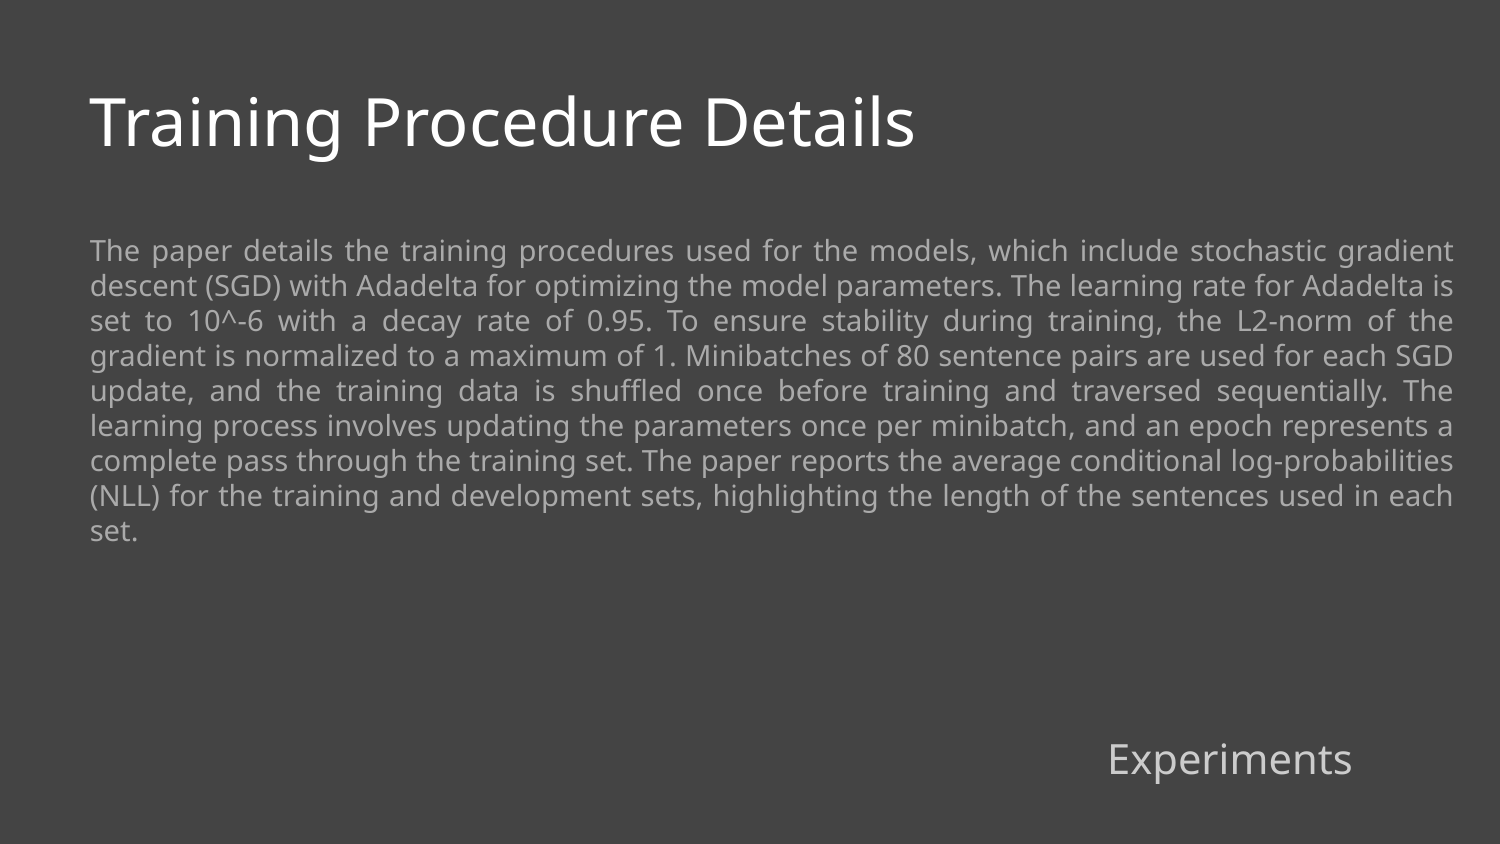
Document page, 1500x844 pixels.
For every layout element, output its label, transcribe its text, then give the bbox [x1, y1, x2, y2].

text_box Experiments [929, 719, 1500, 795]
text_box Training Procedure Details [74, 44, 1425, 195]
text_box The paper details the training procedures used for the models, which include stochastic gradient descent (SGD) with Adadelta for optimizing the model parameters. The learning rate for Adadelta is set to 10^-6 with a decay rate of 0.95. To ensure stability during training, the L2-norm of the gradient is normalized to a maximum of 1. Minibatches of 80 sentence pairs are used for each SGD update, and the training data is shuffled once before training and traversed sequentially. The learning process involves updating the parameters once per minibatch, and an epoch represents a complete pass through the training set. The paper reports the average conditional log-probabilities (NLL) for the training and development sets, highlighting the length of the sentences used in each set. [74, 224, 1470, 765]
